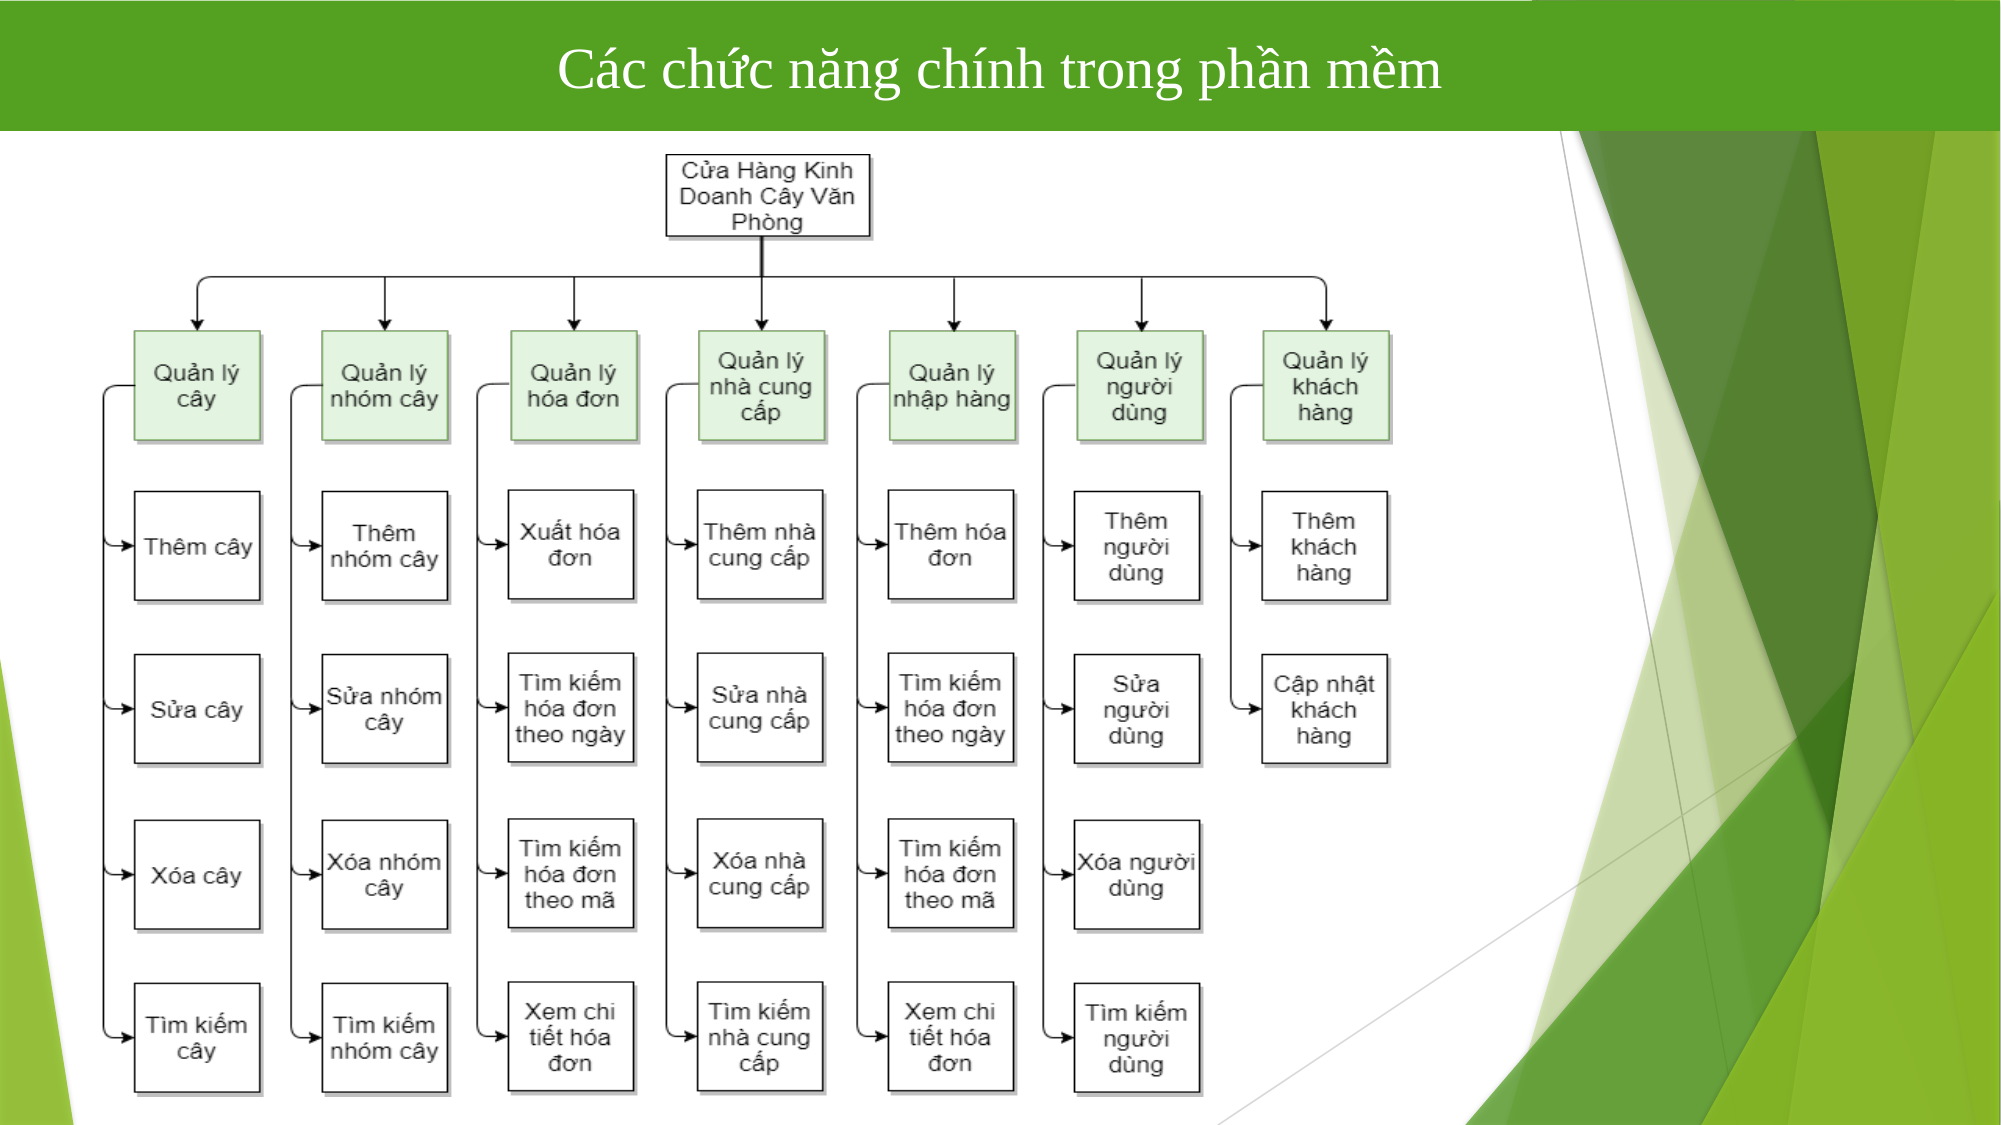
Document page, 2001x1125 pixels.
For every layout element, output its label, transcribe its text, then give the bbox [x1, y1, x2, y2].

picture [91, 153, 1393, 1097]
text_box Các chức năng chính trong phần mềm [0, 0, 2000, 131]
